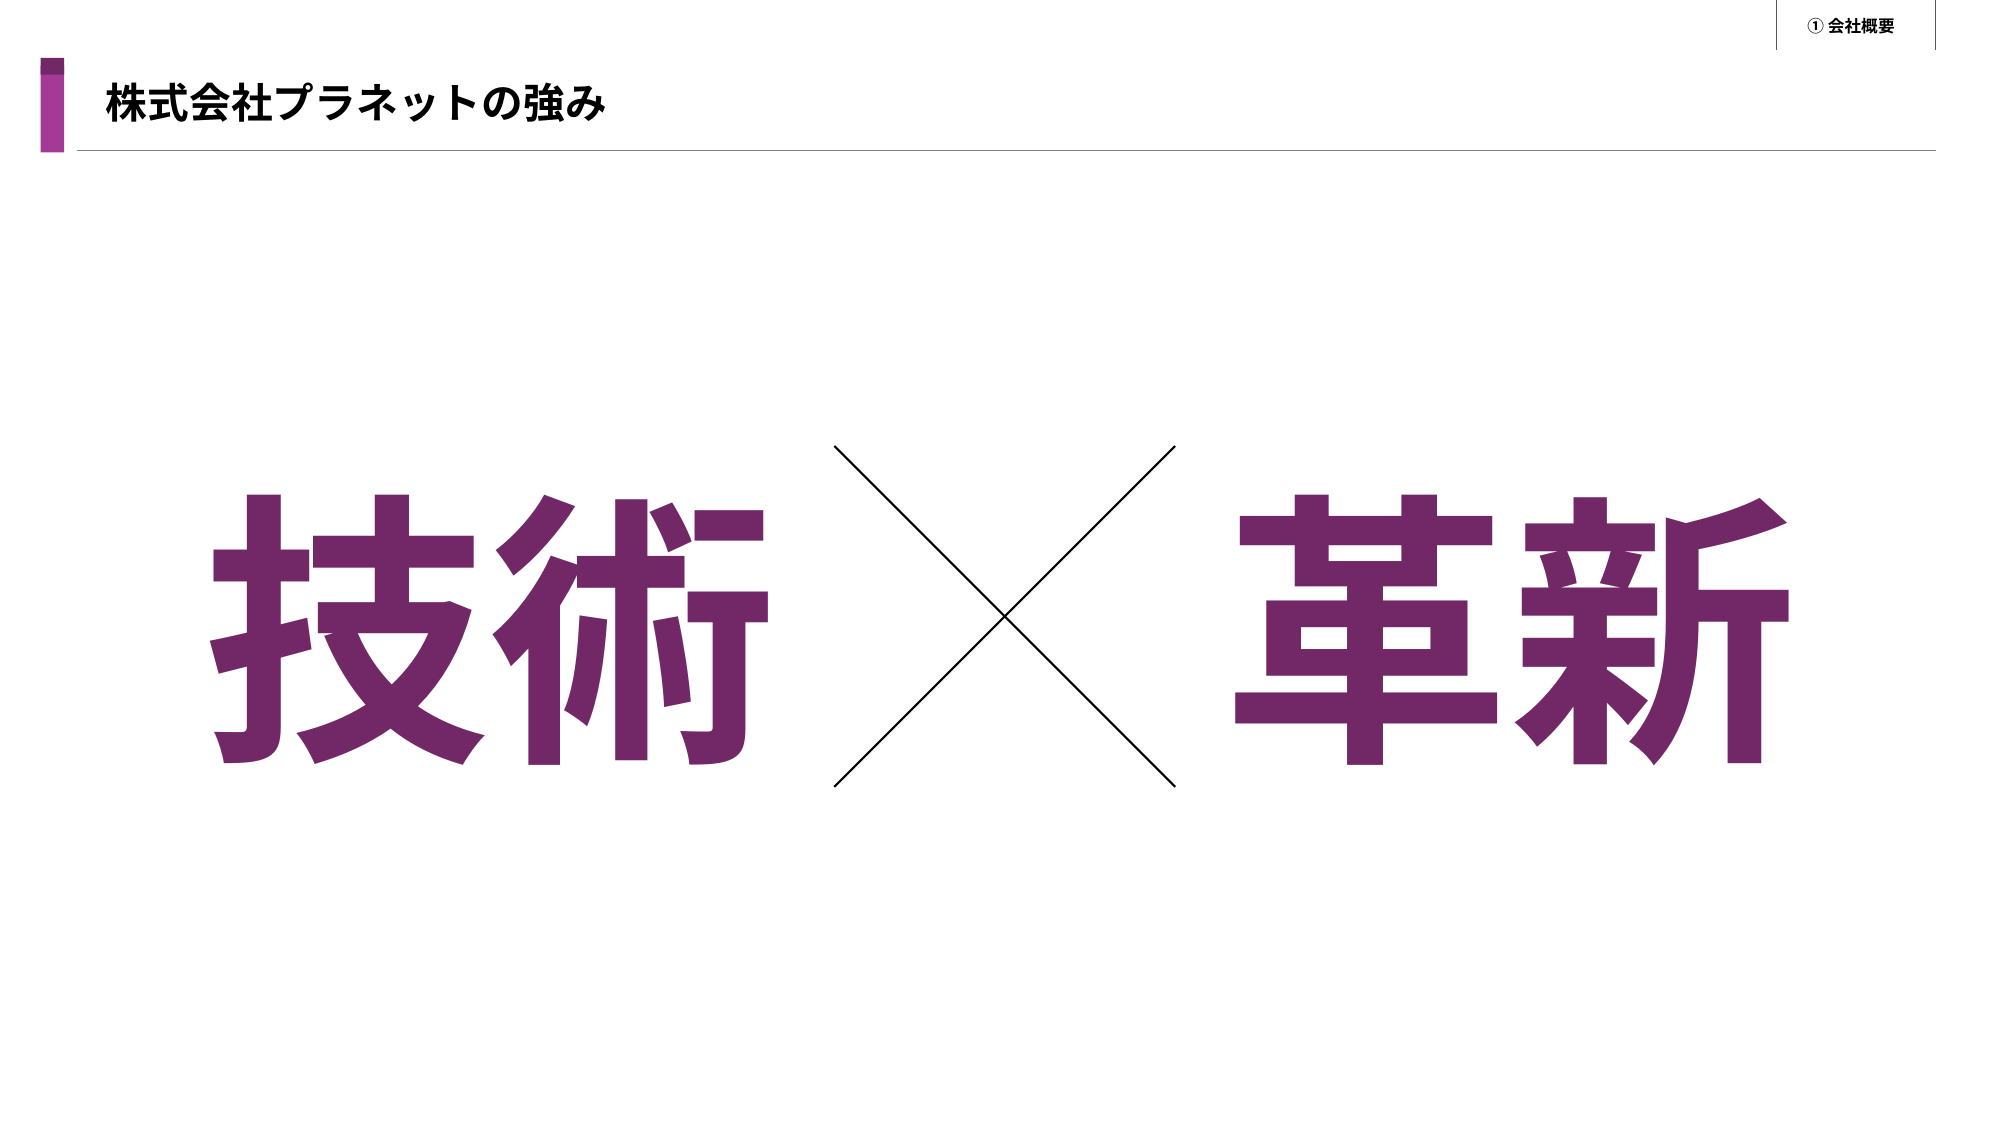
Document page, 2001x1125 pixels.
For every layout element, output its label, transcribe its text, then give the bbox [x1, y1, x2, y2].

text_box [39, 57, 65, 76]
text_box [833, 445, 1176, 788]
text_box 技術 革新 [95, 444, 1905, 805]
text_box 株式会社プラネットの強み [91, 69, 1900, 135]
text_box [1776, 0, 1936, 51]
text_box [39, 76, 65, 153]
